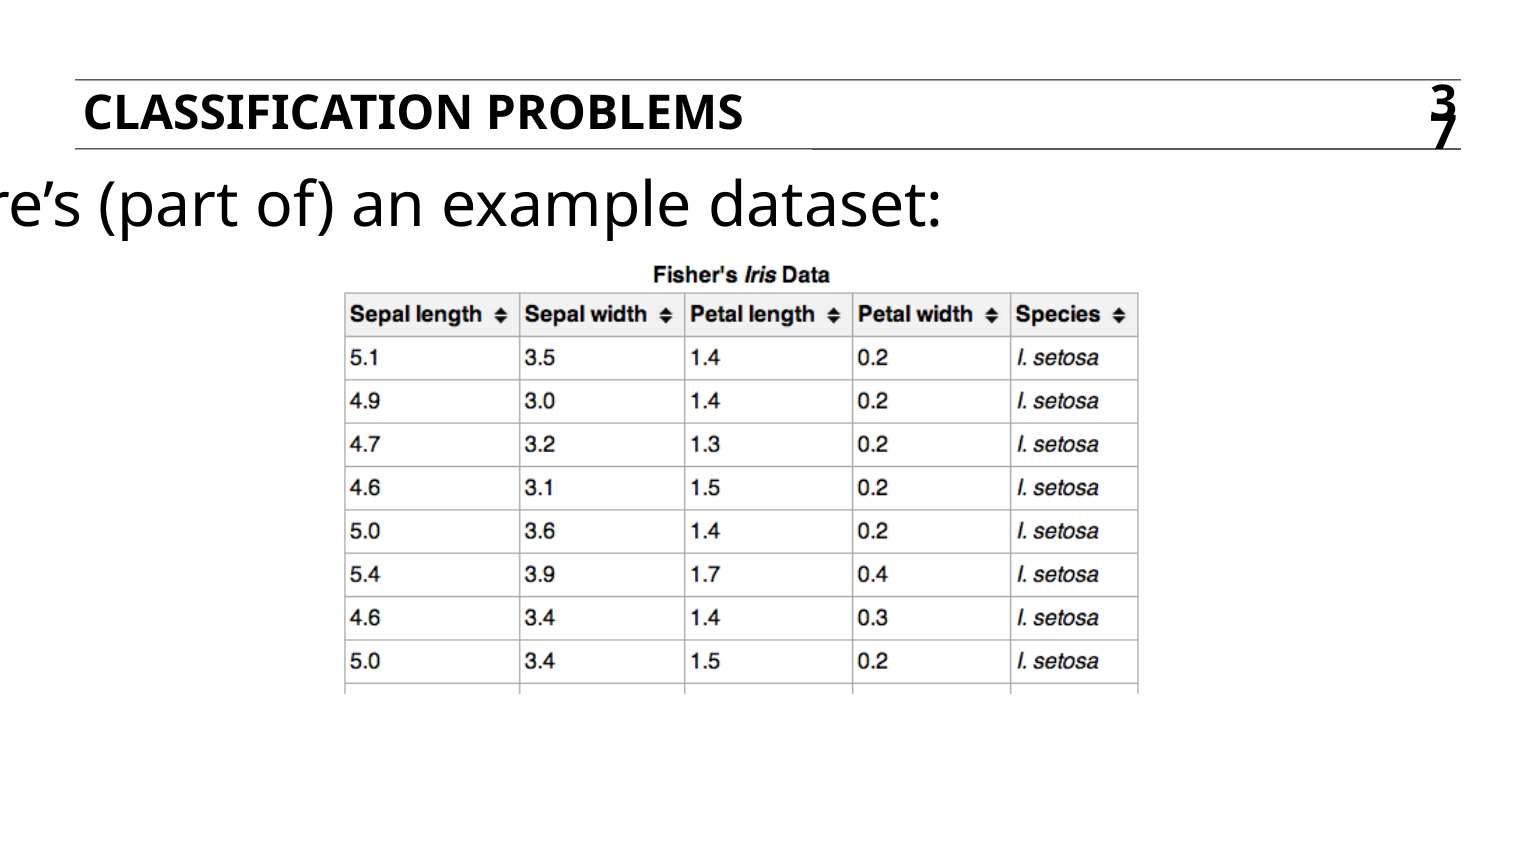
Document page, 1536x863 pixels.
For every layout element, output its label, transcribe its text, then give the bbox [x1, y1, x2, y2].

list Classification problems [67, 81, 1118, 132]
slide_number 37 [1419, 86, 1461, 138]
picture [336, 259, 1150, 694]
text_box Here’s (part of) an example dataset: [0, 156, 960, 246]
